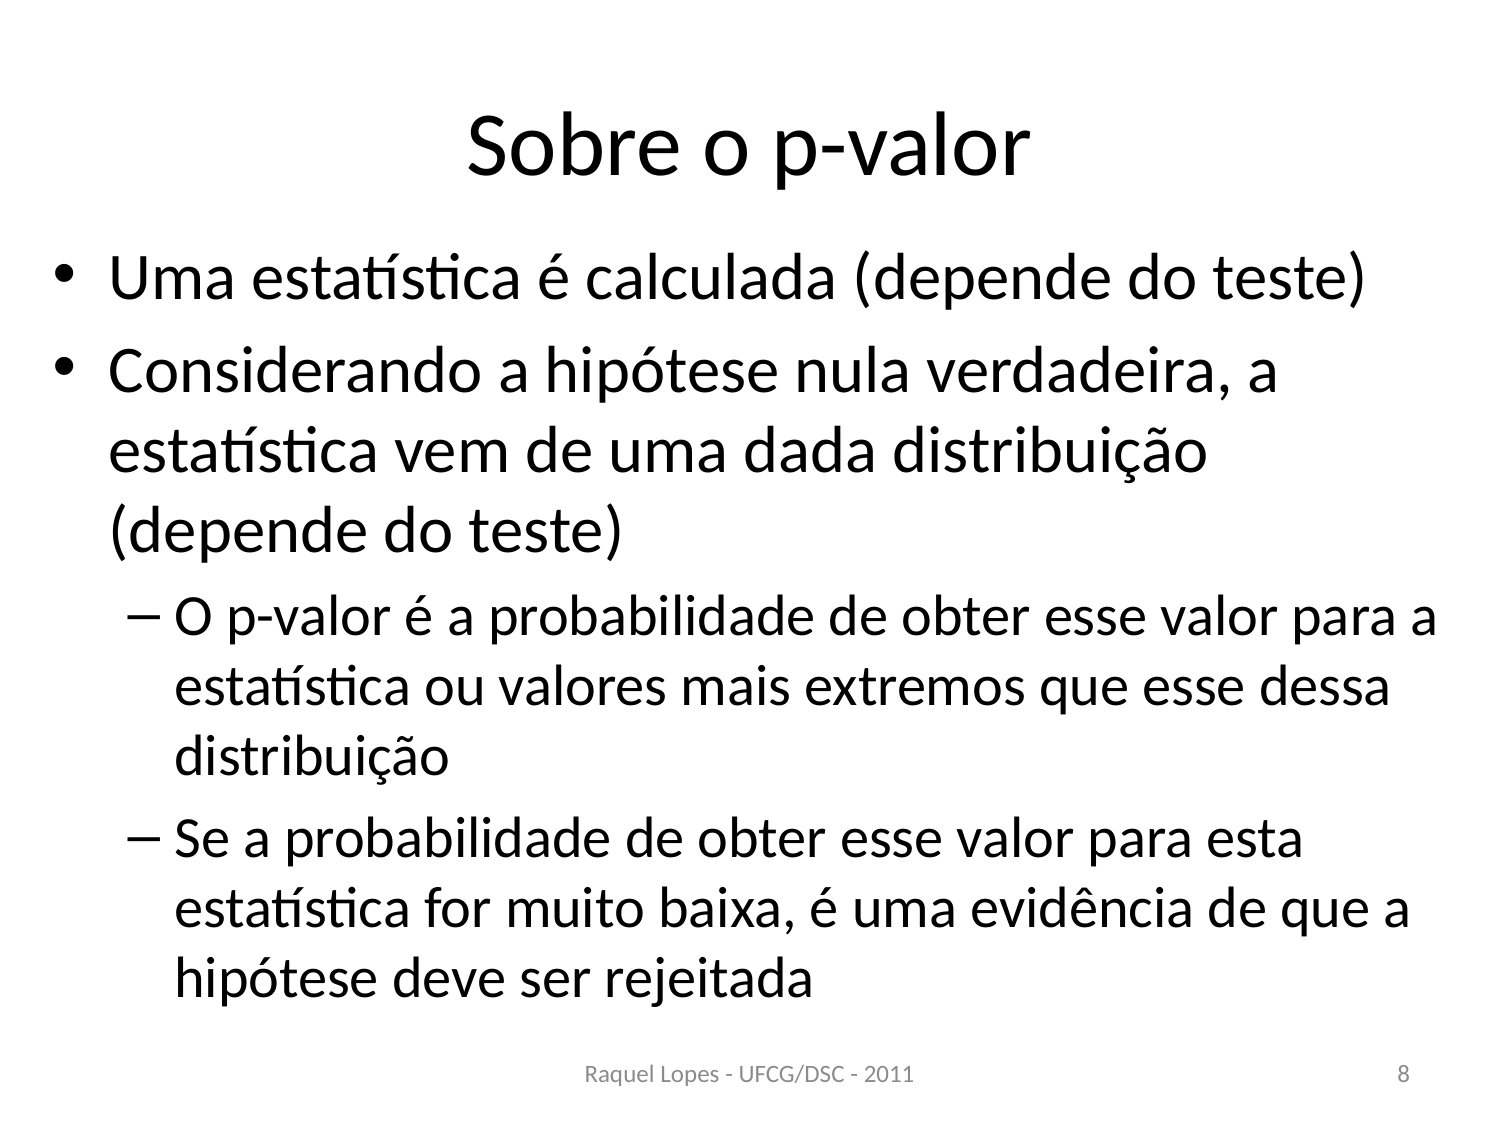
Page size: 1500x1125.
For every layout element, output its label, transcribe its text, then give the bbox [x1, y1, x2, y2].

title Sobre o p-valor [75, 45, 1425, 224]
slide_number 8 [1074, 1042, 1425, 1103]
list Uma estatística é calculada (depende do teste) Considerando a hipótese nula verdadeira, a estatística vem de uma dada distribuição (depende do teste) O p-valor é a probabilidade de obter esse valor para a estatística ou valores mais extremos que esse dessa distribuição Se a probabilidade de obter esse valor para esta estatística for muito baixa, é uma evidência de que a hipótese deve ser rejeitada [37, 224, 1463, 1075]
footer Raquel Lopes - UFCG/DSC - 2011 [512, 1042, 988, 1103]
